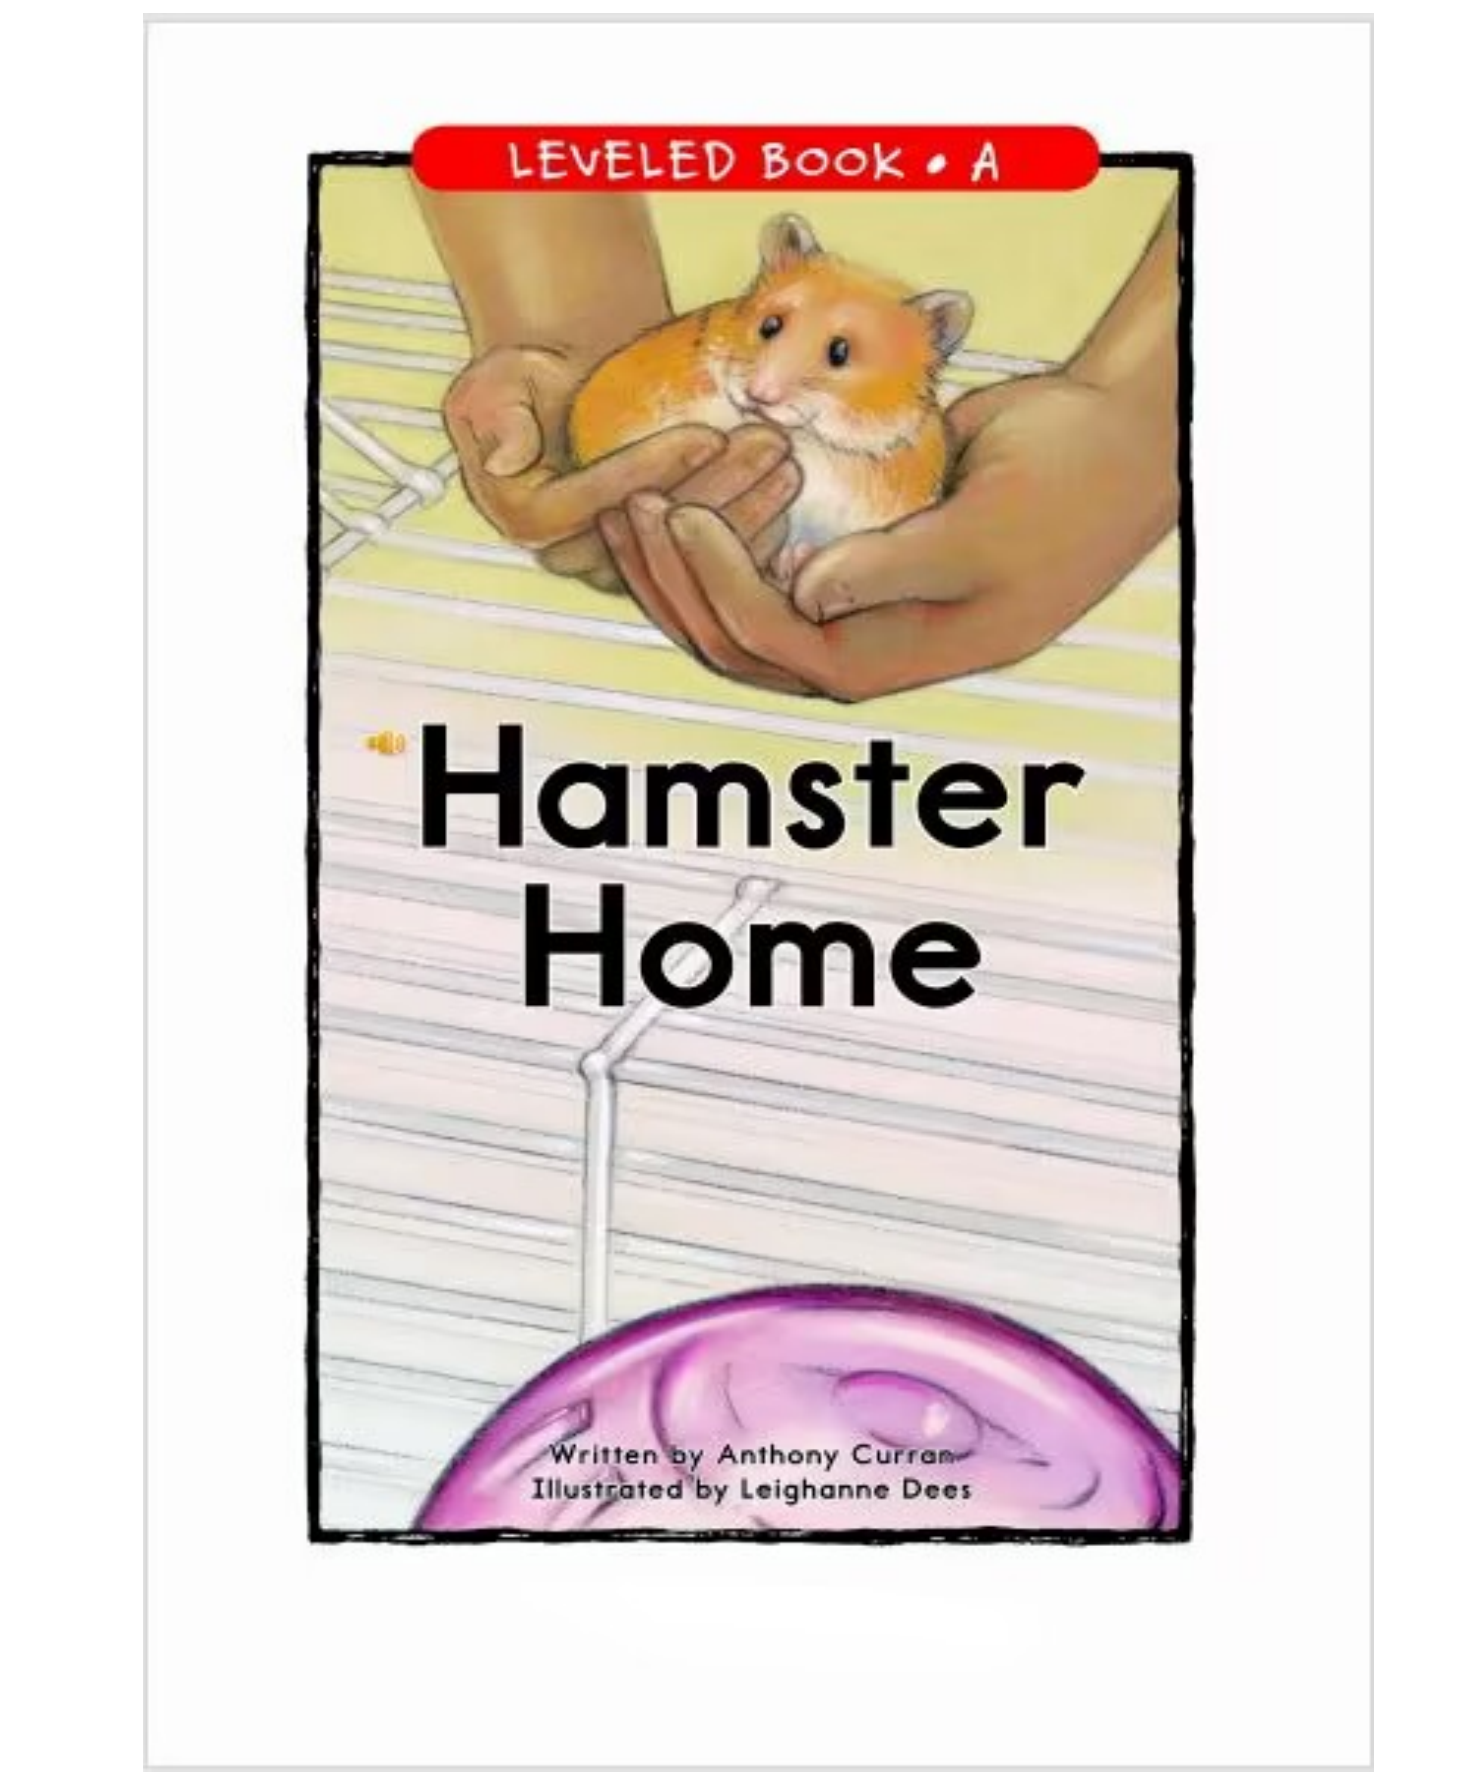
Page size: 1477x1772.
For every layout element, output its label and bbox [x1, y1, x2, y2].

picture [142, 13, 1375, 1772]
